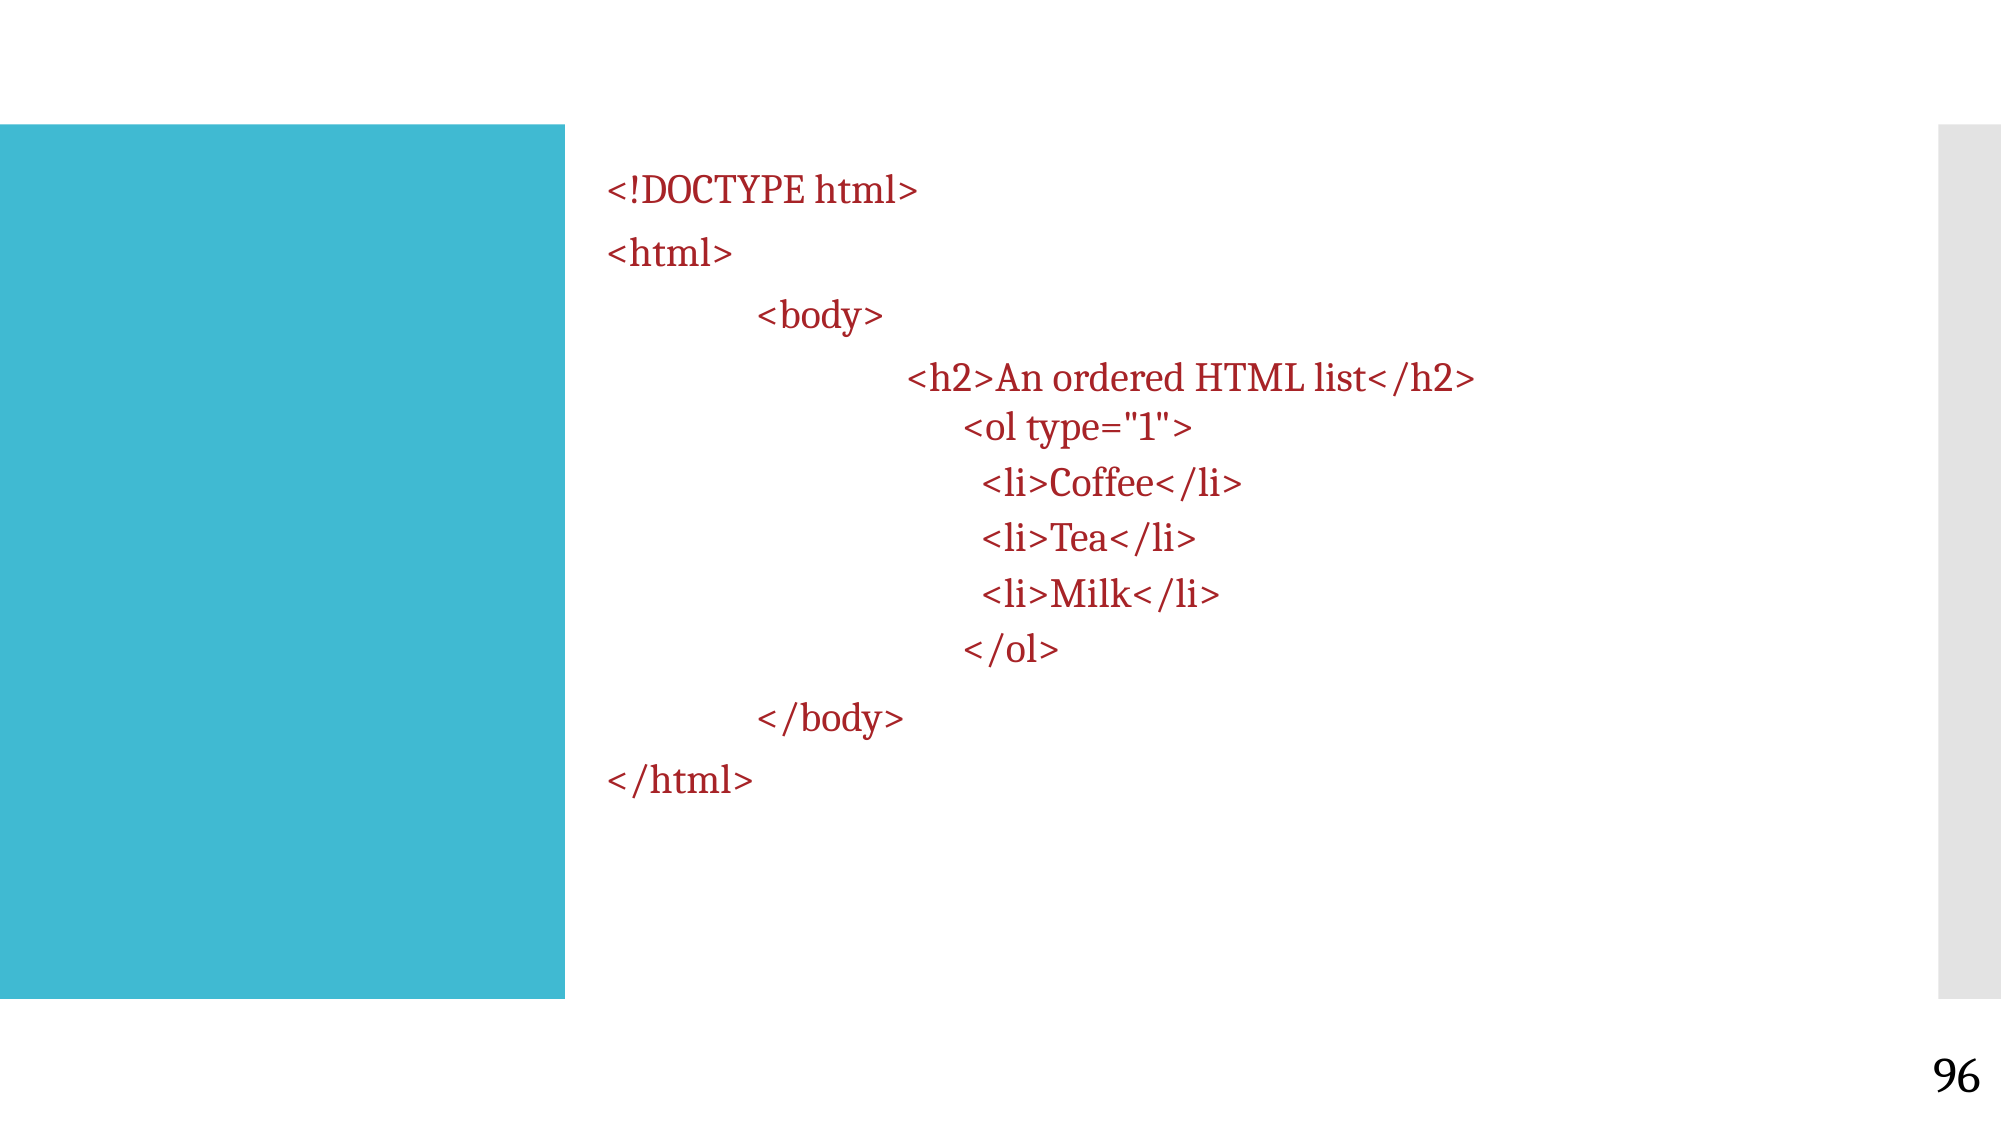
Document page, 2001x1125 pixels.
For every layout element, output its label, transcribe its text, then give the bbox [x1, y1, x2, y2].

slide_number 96 [1744, 1042, 1996, 1103]
list <!DOCTYPE html> <html> <body> <h2>An ordered HTML list</h2> <ol type="1"> <li>Coffee</li> <li>Tea</li> <li>Milk</li> </ol> </body> </html> [591, 141, 1906, 982]
